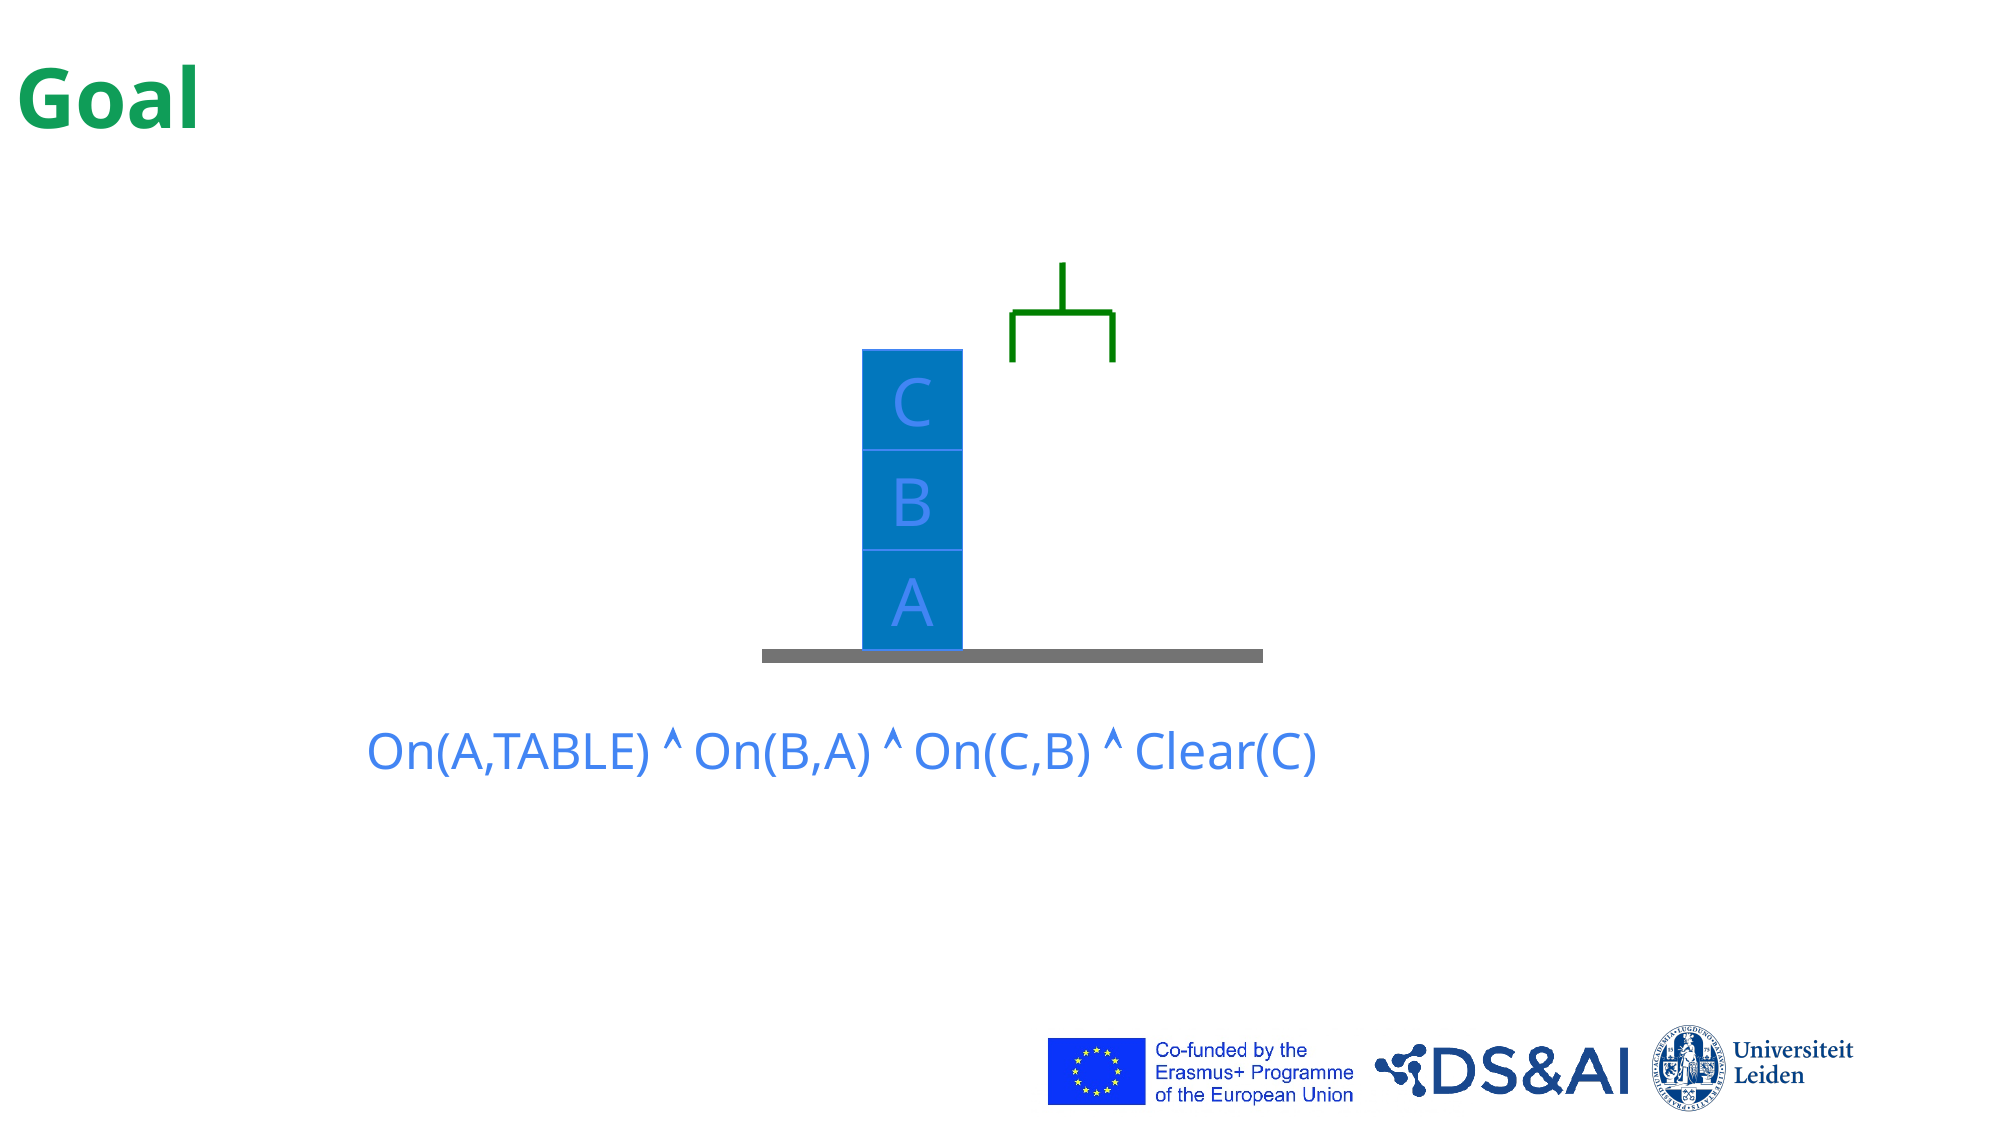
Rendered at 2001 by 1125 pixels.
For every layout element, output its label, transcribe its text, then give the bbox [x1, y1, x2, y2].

text_box On(A,TABLE)  On(B,A)  On(C,B)  Clear(C) [351, 712, 1333, 788]
title Goal [0, 11, 2000, 179]
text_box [762, 262, 1263, 663]
picture [1031, 980, 1857, 1125]
